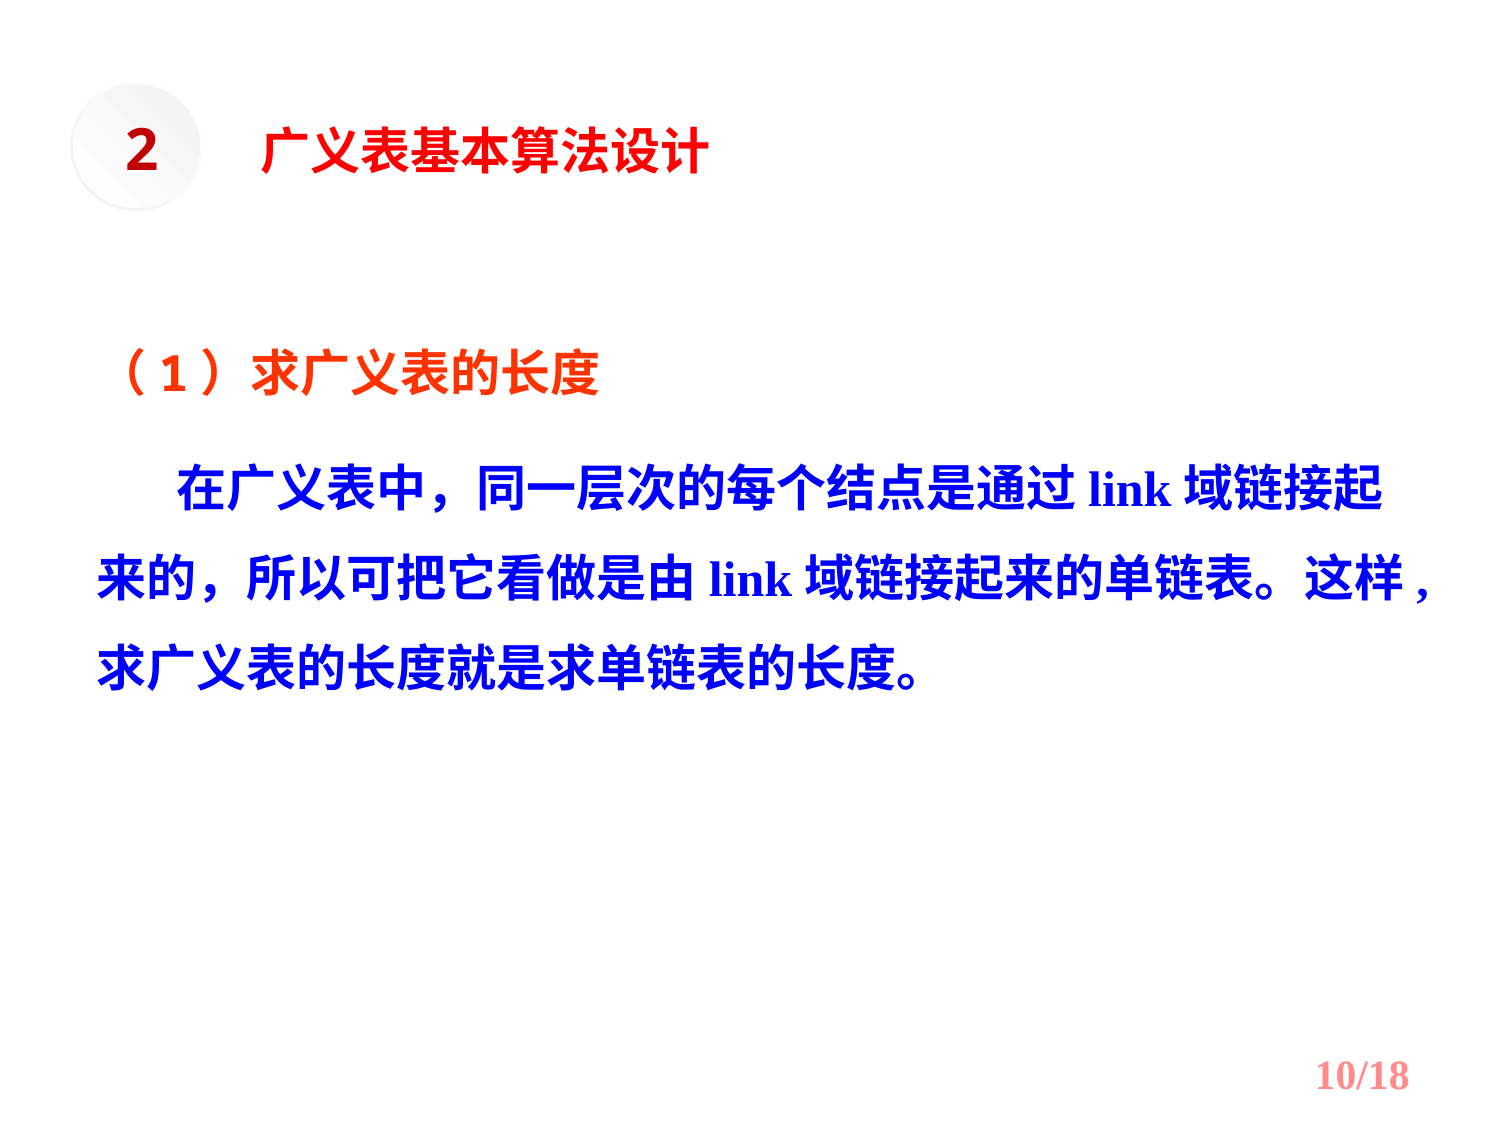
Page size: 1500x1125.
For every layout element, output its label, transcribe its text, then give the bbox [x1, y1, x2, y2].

text_box 广义表基本算法设计 [222, 111, 739, 187]
slide_number 10/18 [1074, 1042, 1425, 1103]
text_box （1）求广义表的长度 在广义表中，同一层次的每个结点是通过link域链接起来的，所以可把它看做是由link域链接起来的单链表。这样,求广义表的长度就是求单链表的长度。 [81, 316, 1445, 705]
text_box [70, 81, 204, 212]
